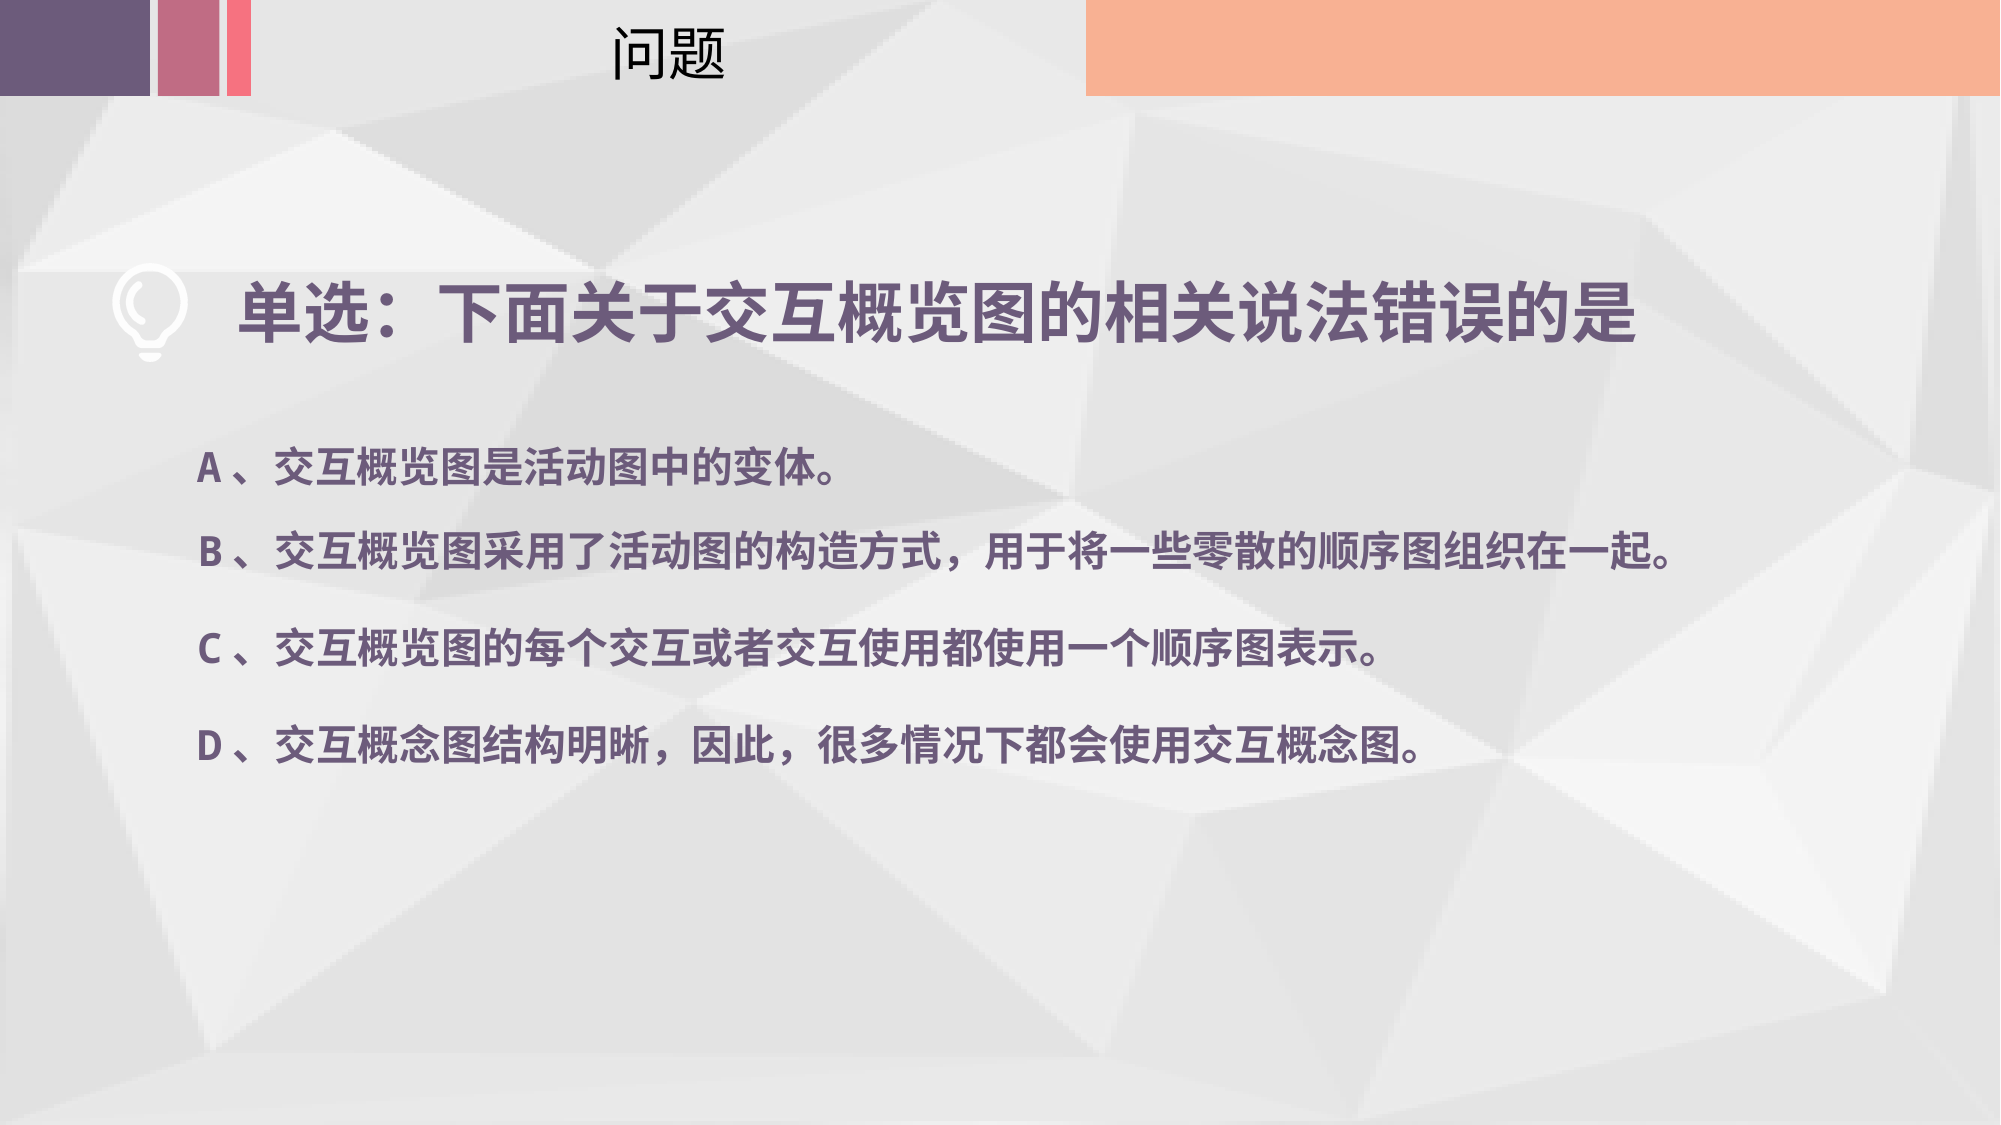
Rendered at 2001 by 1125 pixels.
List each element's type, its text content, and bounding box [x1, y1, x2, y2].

text_box [1086, 0, 2000, 96]
text_box 问题 [595, 9, 742, 95]
text_box [157, 0, 220, 96]
picture [0, 0, 2001, 1125]
text_box A、交互概览图是活动图中的变体。 [181, 433, 873, 499]
text_box [0, 0, 150, 96]
text_box C、交互概览图的每个交互或者交互使用都使用一个顺序图表示。 [182, 614, 1417, 680]
text_box D、交互概念图结构明晰，因此，很多情况下都会使用交互概念图。 [182, 711, 1458, 777]
text_box 单选：下面关于交互概览图的相关说法错误的是 [221, 263, 1654, 359]
text_box B、交互概览图采用了活动图的构造方式，用于将一些零散的顺序图组织在一起。 [183, 516, 1709, 582]
text_box [227, 0, 251, 96]
